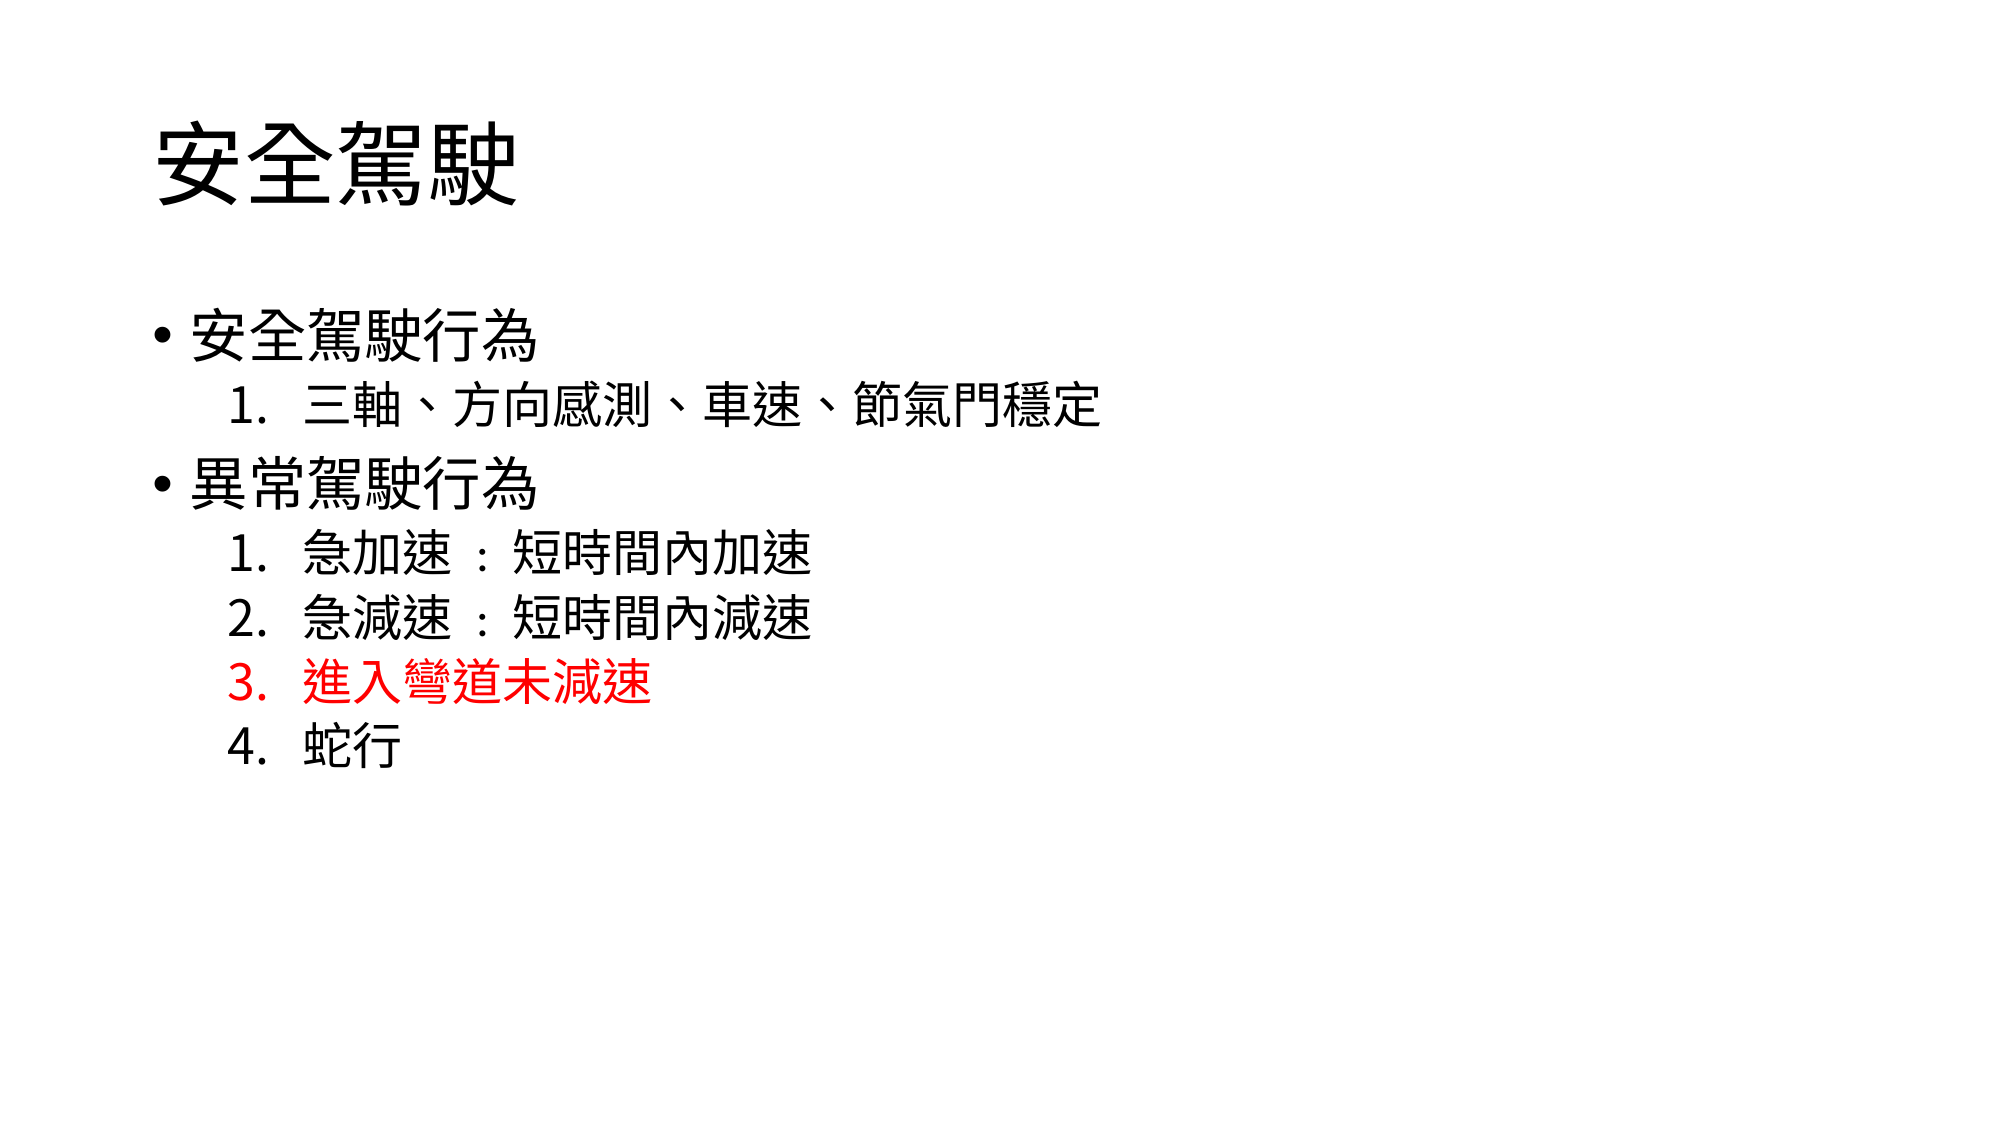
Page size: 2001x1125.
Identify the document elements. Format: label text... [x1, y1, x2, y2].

title 安全駕駛 [137, 59, 1863, 278]
list 安全駕駛行為 三軸、方向感測、車速、節氣門穩定 異常駕駛行為 急加速 : 短時間內加速 急減速 : 短時間內減速 進入彎道未減速 蛇行 [137, 299, 1863, 1014]
